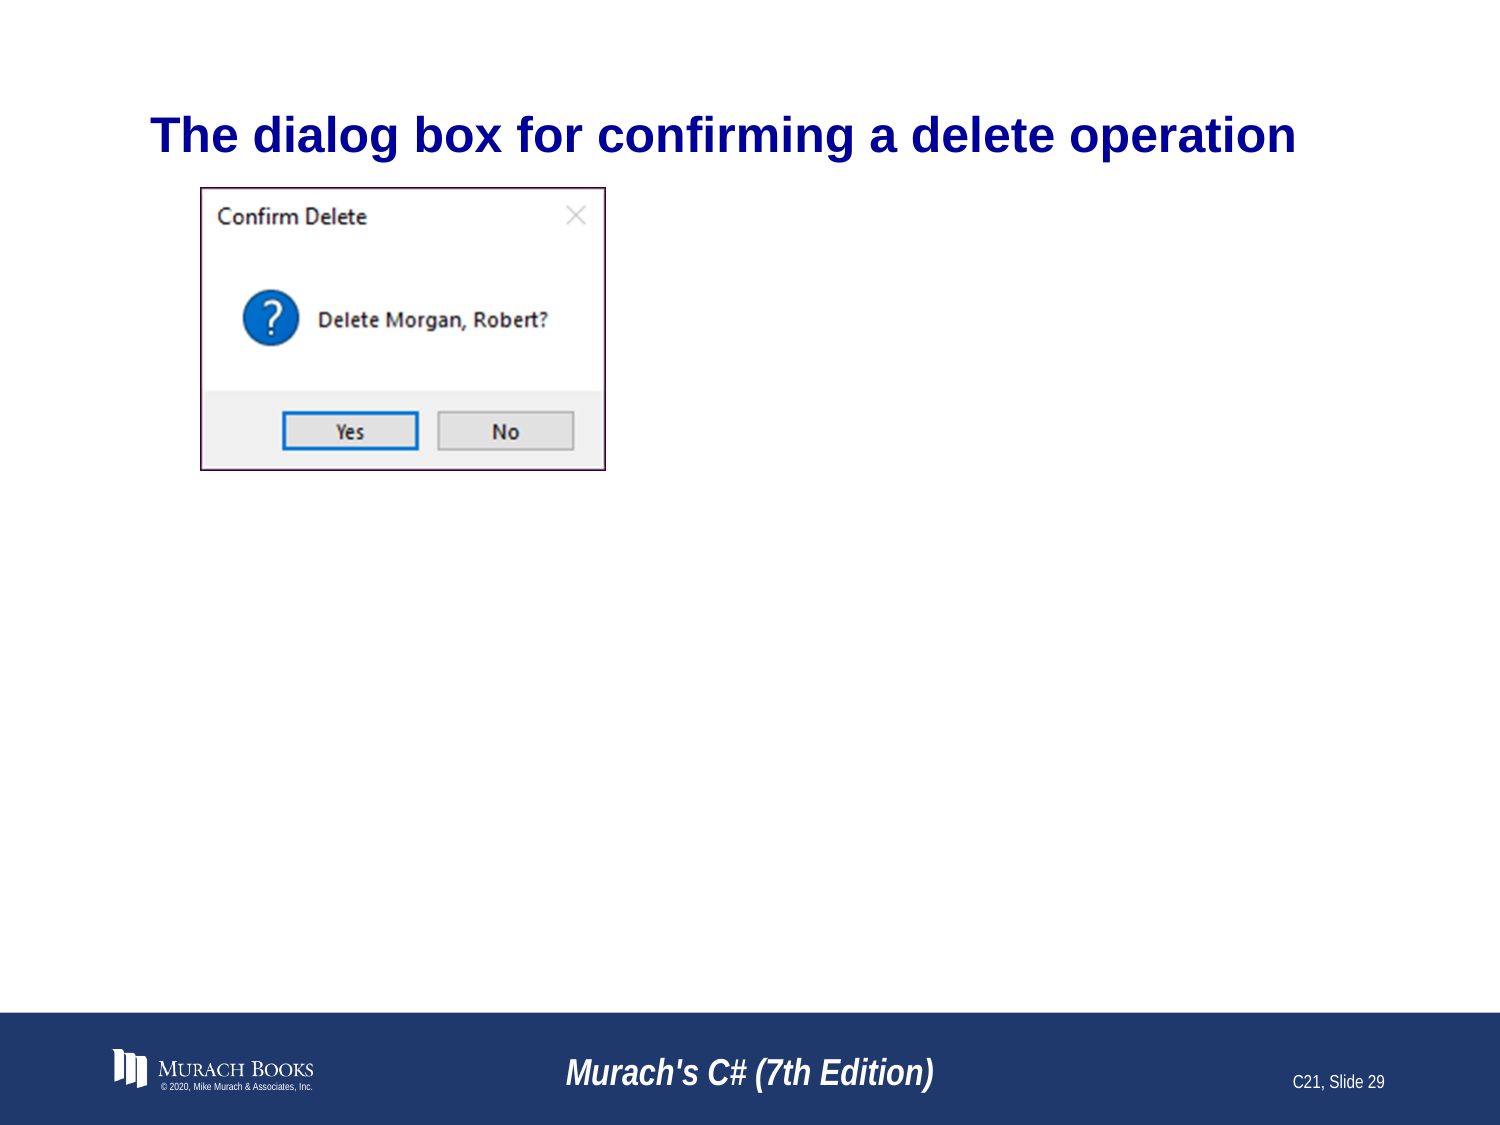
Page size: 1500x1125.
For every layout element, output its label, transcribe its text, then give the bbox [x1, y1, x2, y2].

slide_number C21, Slide 29 [1087, 1025, 1400, 1100]
footer © 2020, Mike Murach & Associates, Inc. [12, 1025, 463, 1100]
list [199, 187, 606, 471]
slide_number Murach's C# (7th Edition) [463, 1025, 1050, 1100]
title The dialog box for confirming a delete operation [150, 102, 1350, 164]
